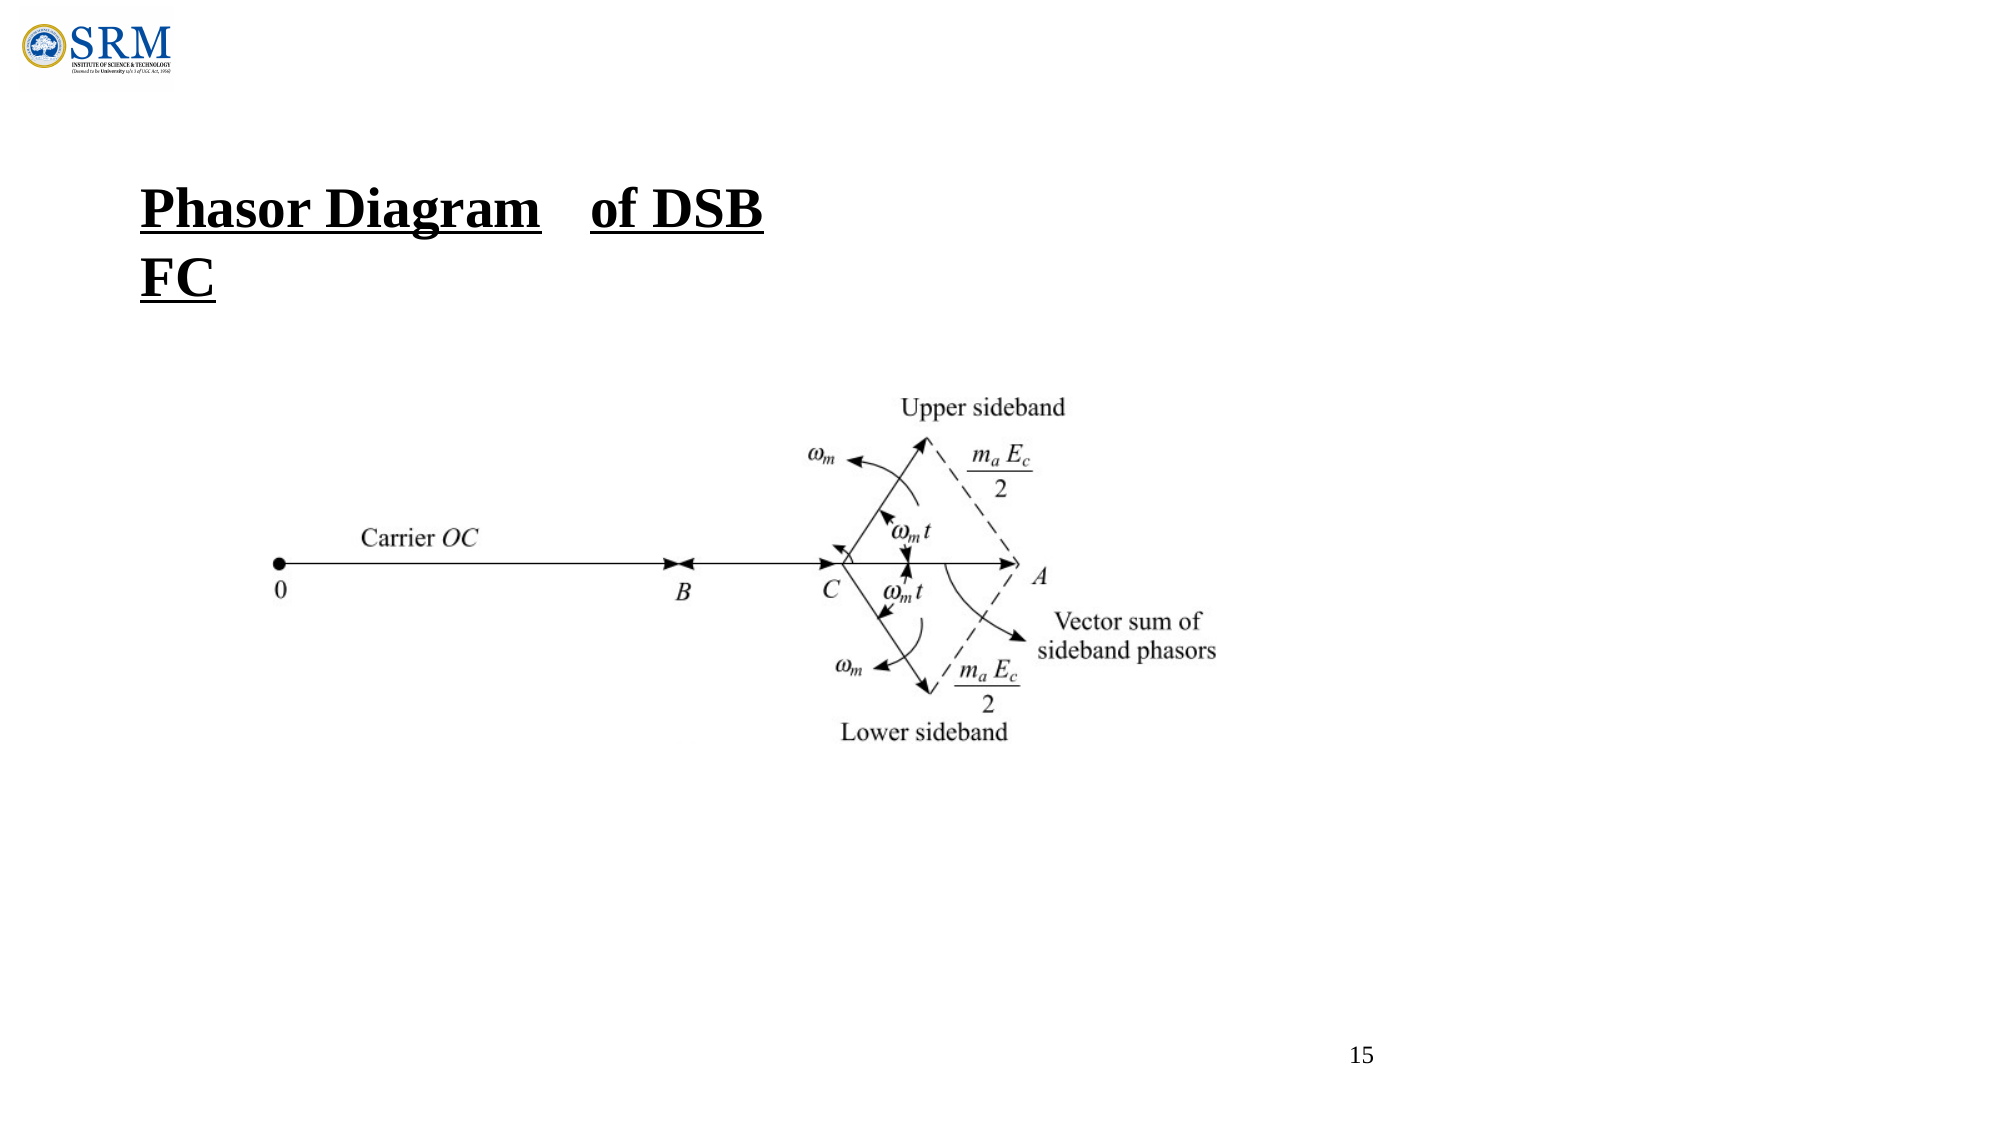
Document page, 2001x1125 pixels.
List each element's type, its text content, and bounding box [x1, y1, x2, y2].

slide_number 15 [1342, 1032, 1381, 1125]
picture [19, 5, 174, 92]
text_box [272, 397, 1217, 744]
title Phasor Diagram of DSB FC [138, 167, 850, 359]
